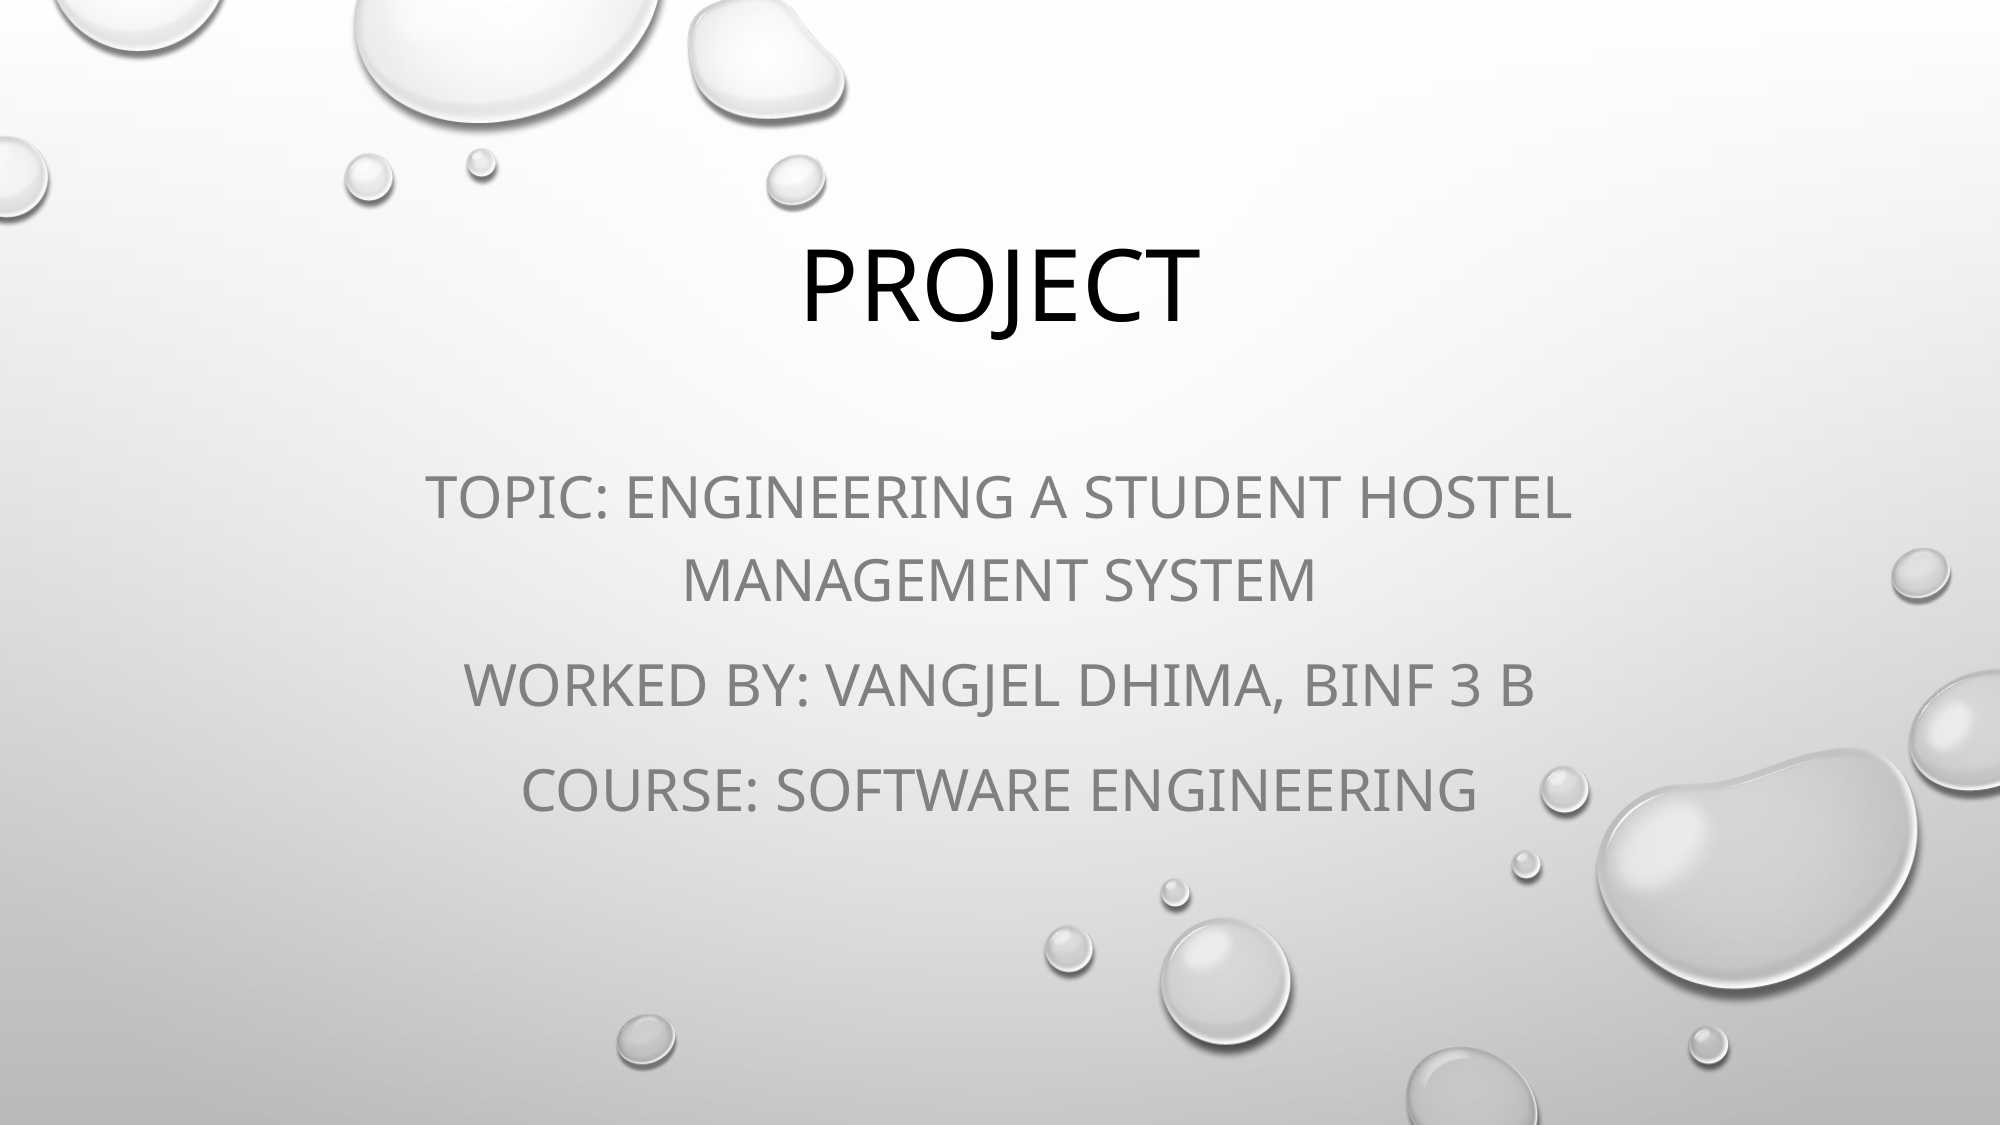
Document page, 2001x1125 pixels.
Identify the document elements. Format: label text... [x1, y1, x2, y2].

subtitle Topic: ENGINEERING A STUDENT HOSTEL MANAGEMENT SYSTEM WORKED BY: VANGJEL DHIMA, BINF 3 B COURSE: SOFTWARE ENGINEERING [287, 438, 1713, 863]
title PROJECT [287, 213, 1713, 351]
picture [0, 0, 2000, 1125]
